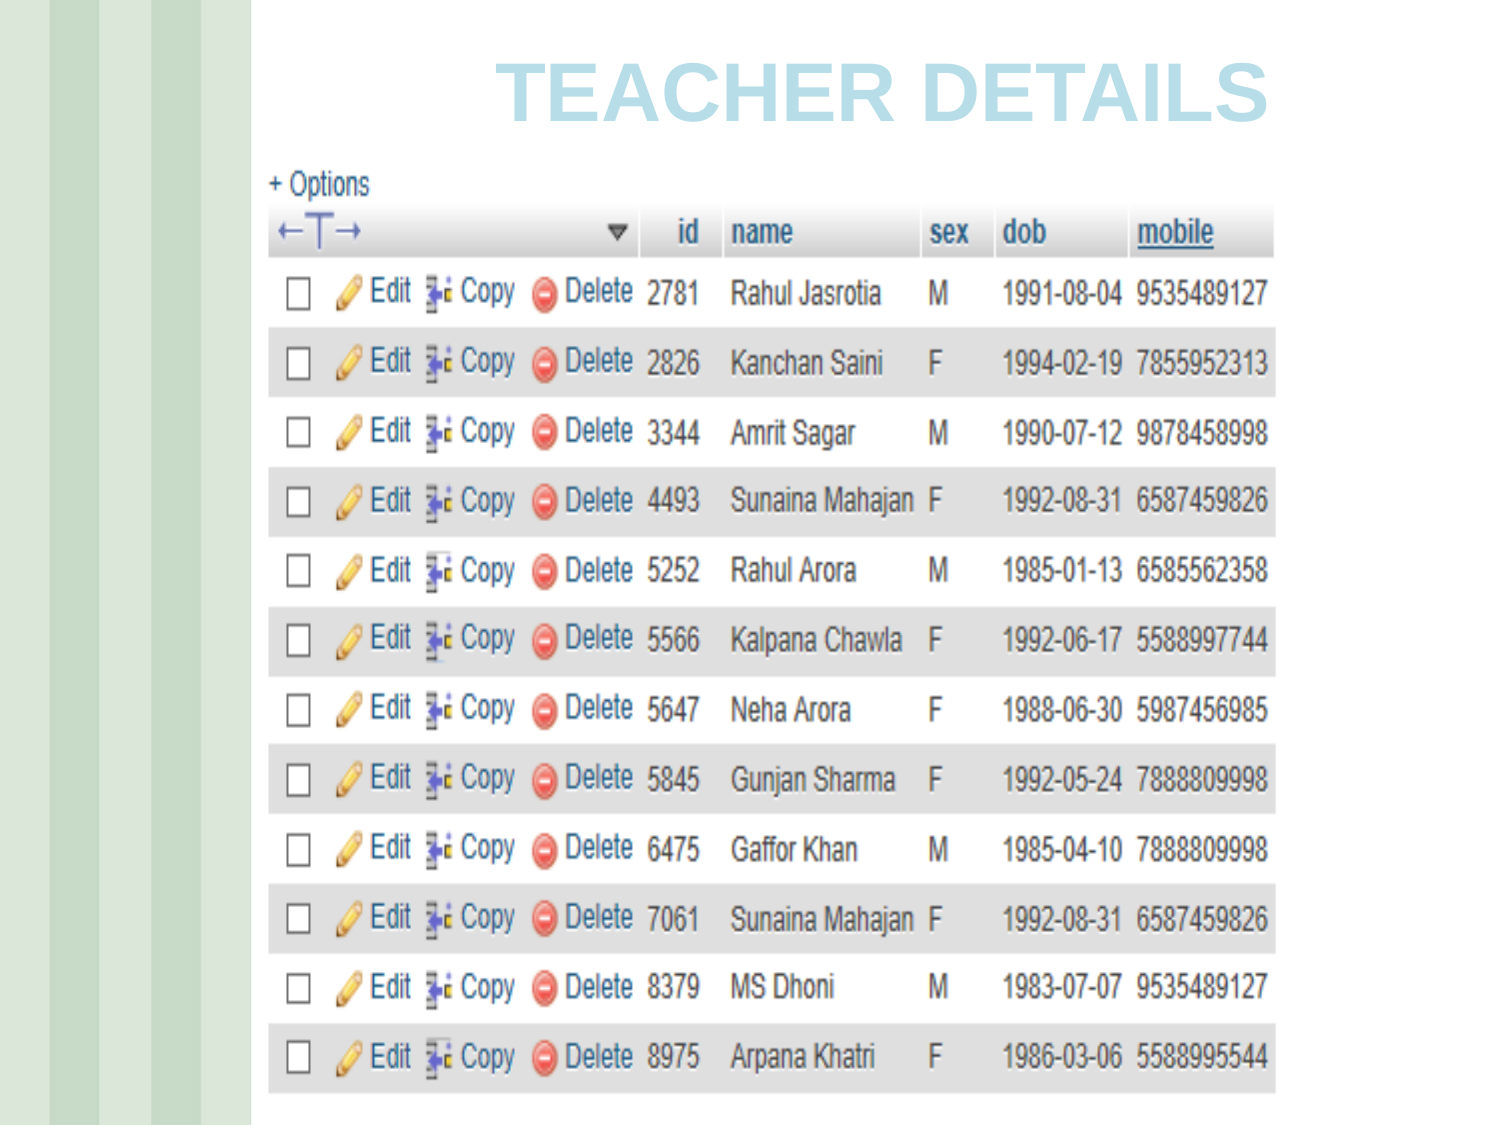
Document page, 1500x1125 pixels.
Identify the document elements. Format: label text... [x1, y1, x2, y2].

picture [0, 0, 1500, 1125]
title TEACHER DETAILS [265, 0, 1500, 152]
